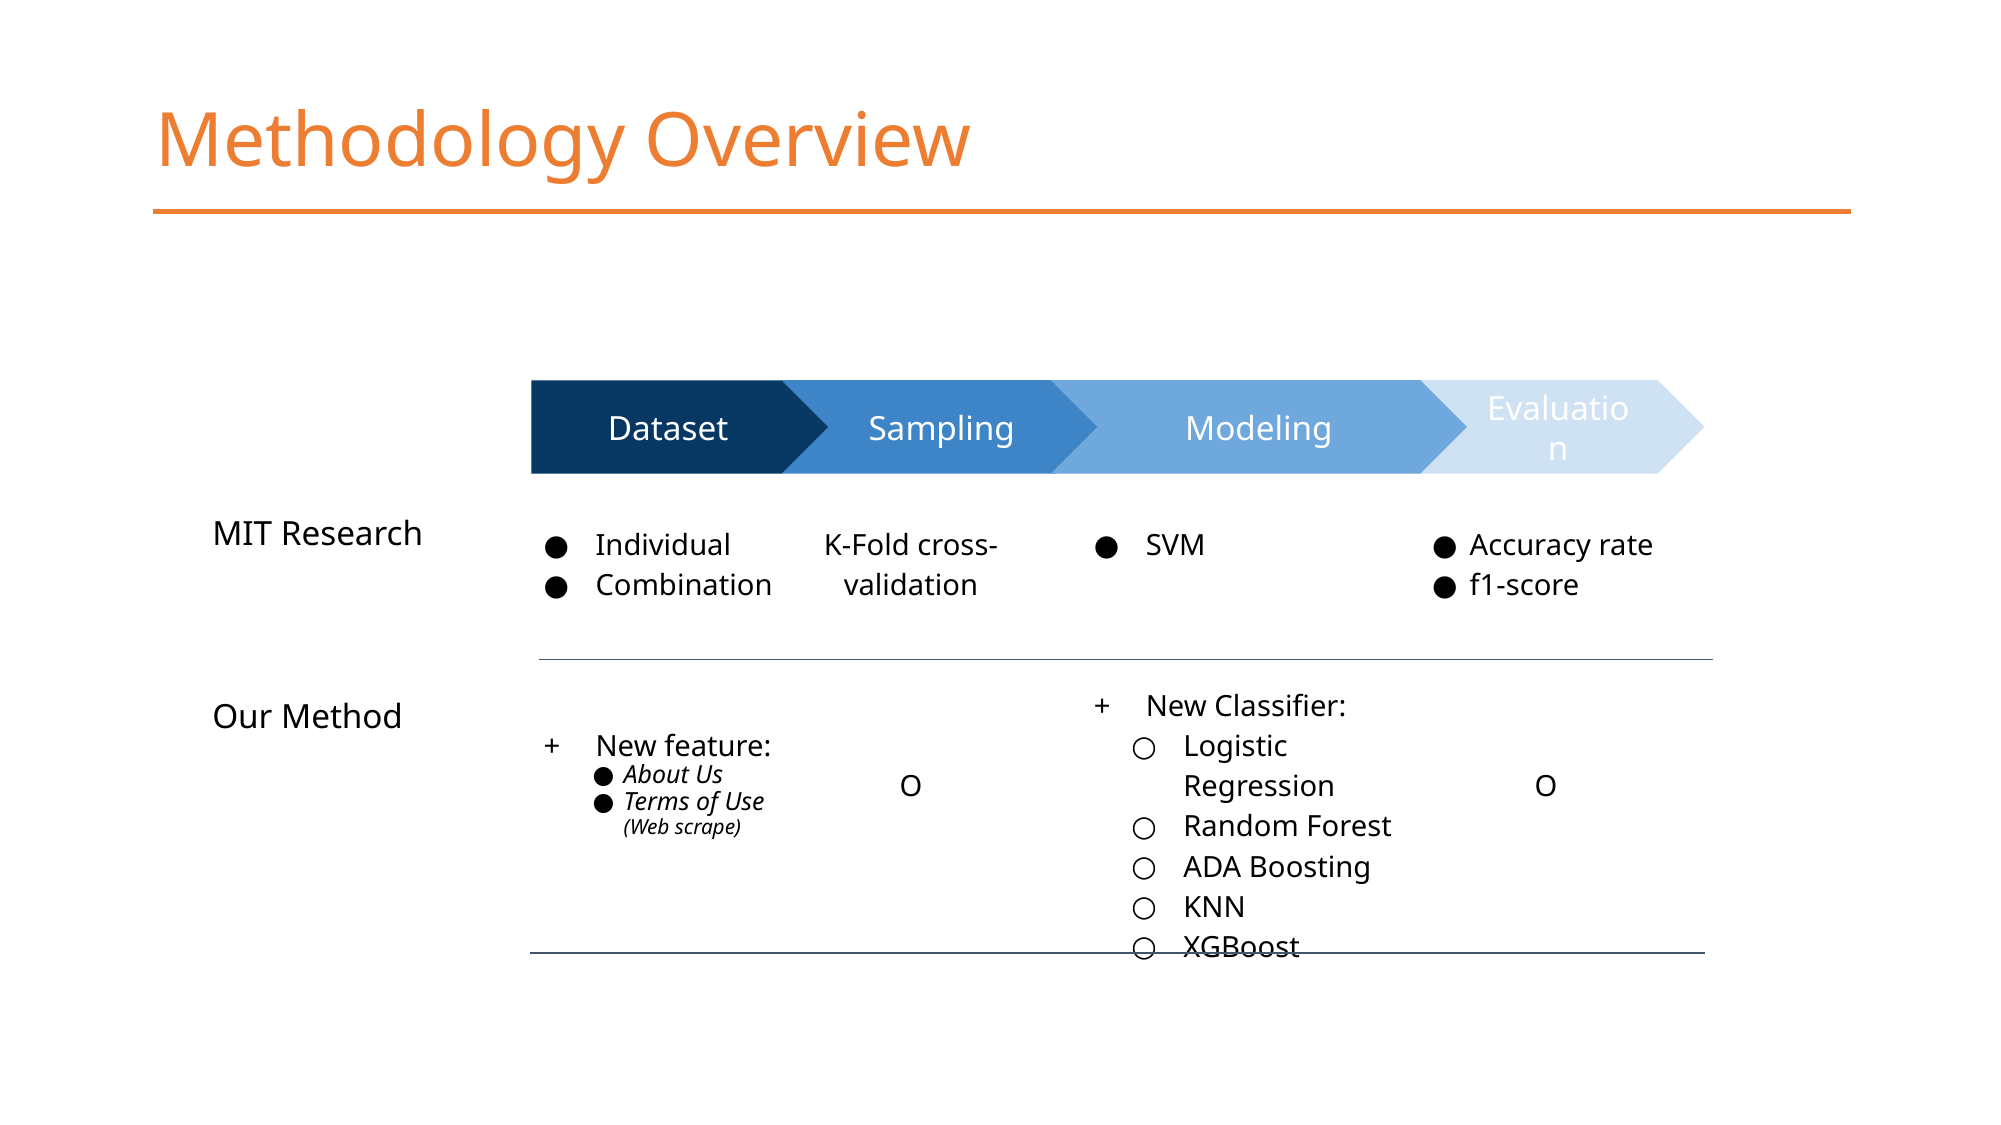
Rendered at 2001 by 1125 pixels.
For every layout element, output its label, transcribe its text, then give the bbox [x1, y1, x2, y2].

title Methodology Overview [140, 33, 1866, 252]
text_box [1050, 379, 1468, 658]
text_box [875, 379, 1049, 658]
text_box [1472, 668, 1705, 868]
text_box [1050, 668, 1468, 868]
list Our Method [197, 692, 495, 798]
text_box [879, 668, 1045, 868]
list MIT Research [197, 509, 495, 615]
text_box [500, 379, 874, 868]
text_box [1468, 379, 1705, 658]
